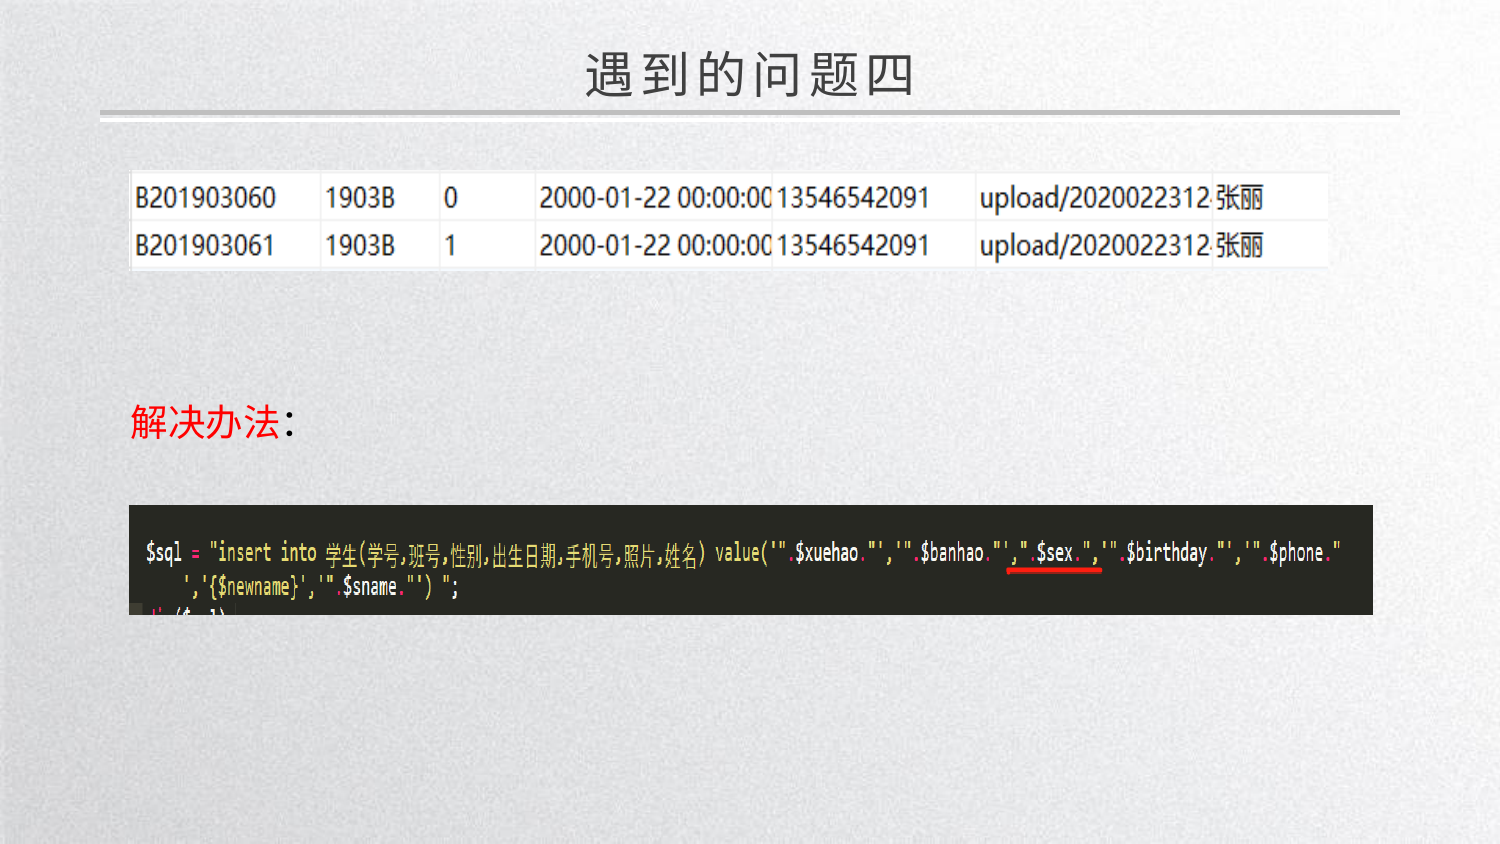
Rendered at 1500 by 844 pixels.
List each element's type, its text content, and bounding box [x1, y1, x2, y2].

picture [0, 0, 1500, 844]
text_box 遇到的问题四 [569, 36, 931, 111]
text_box 解决办法： [116, 391, 1125, 452]
